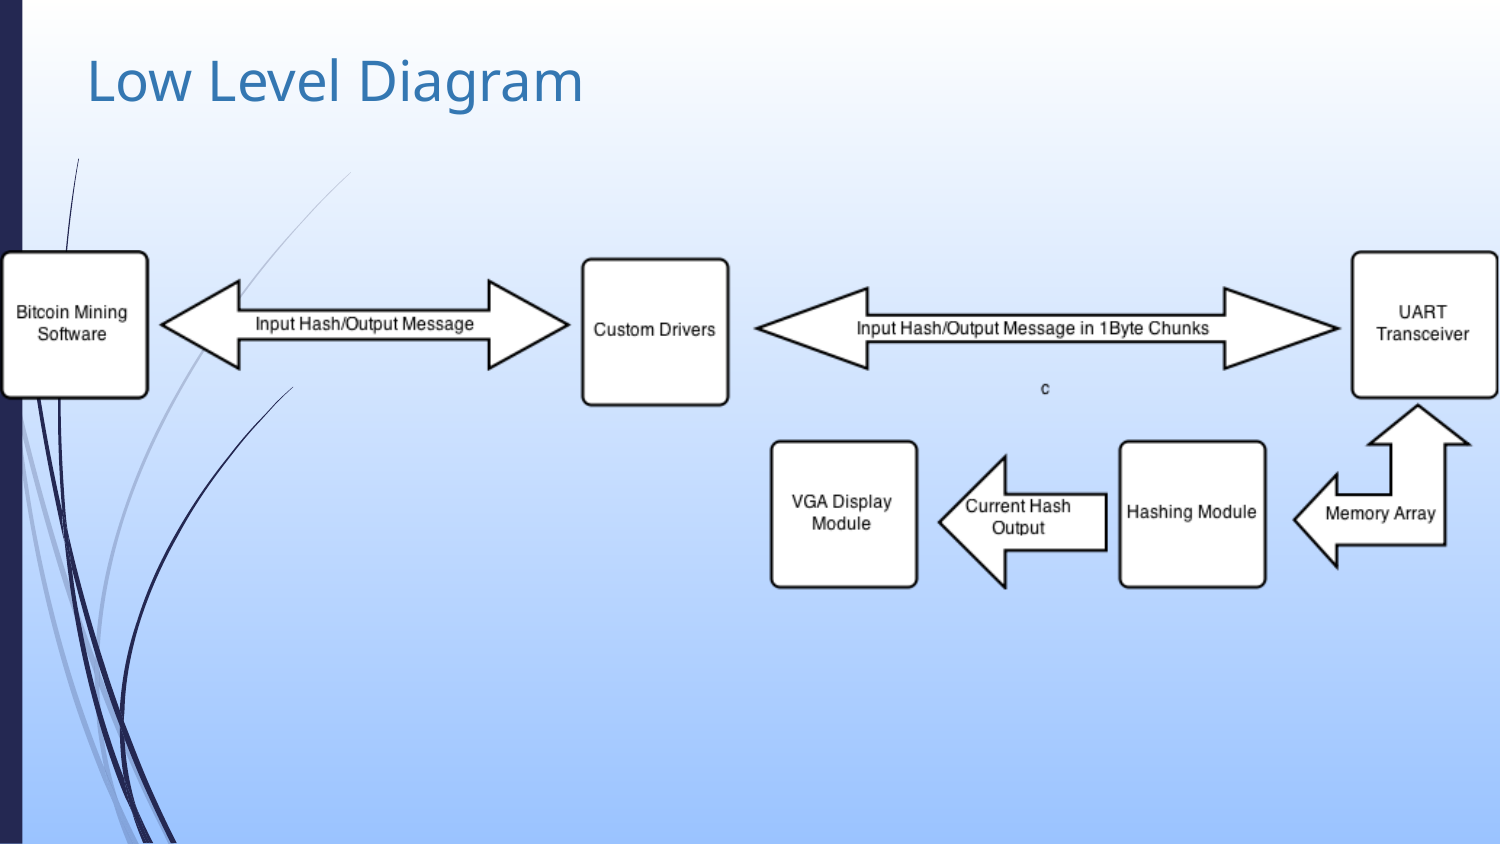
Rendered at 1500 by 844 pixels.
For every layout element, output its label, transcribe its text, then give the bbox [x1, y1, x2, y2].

picture [0, 250, 1500, 594]
title Low Level Diagram [75, 33, 1425, 175]
